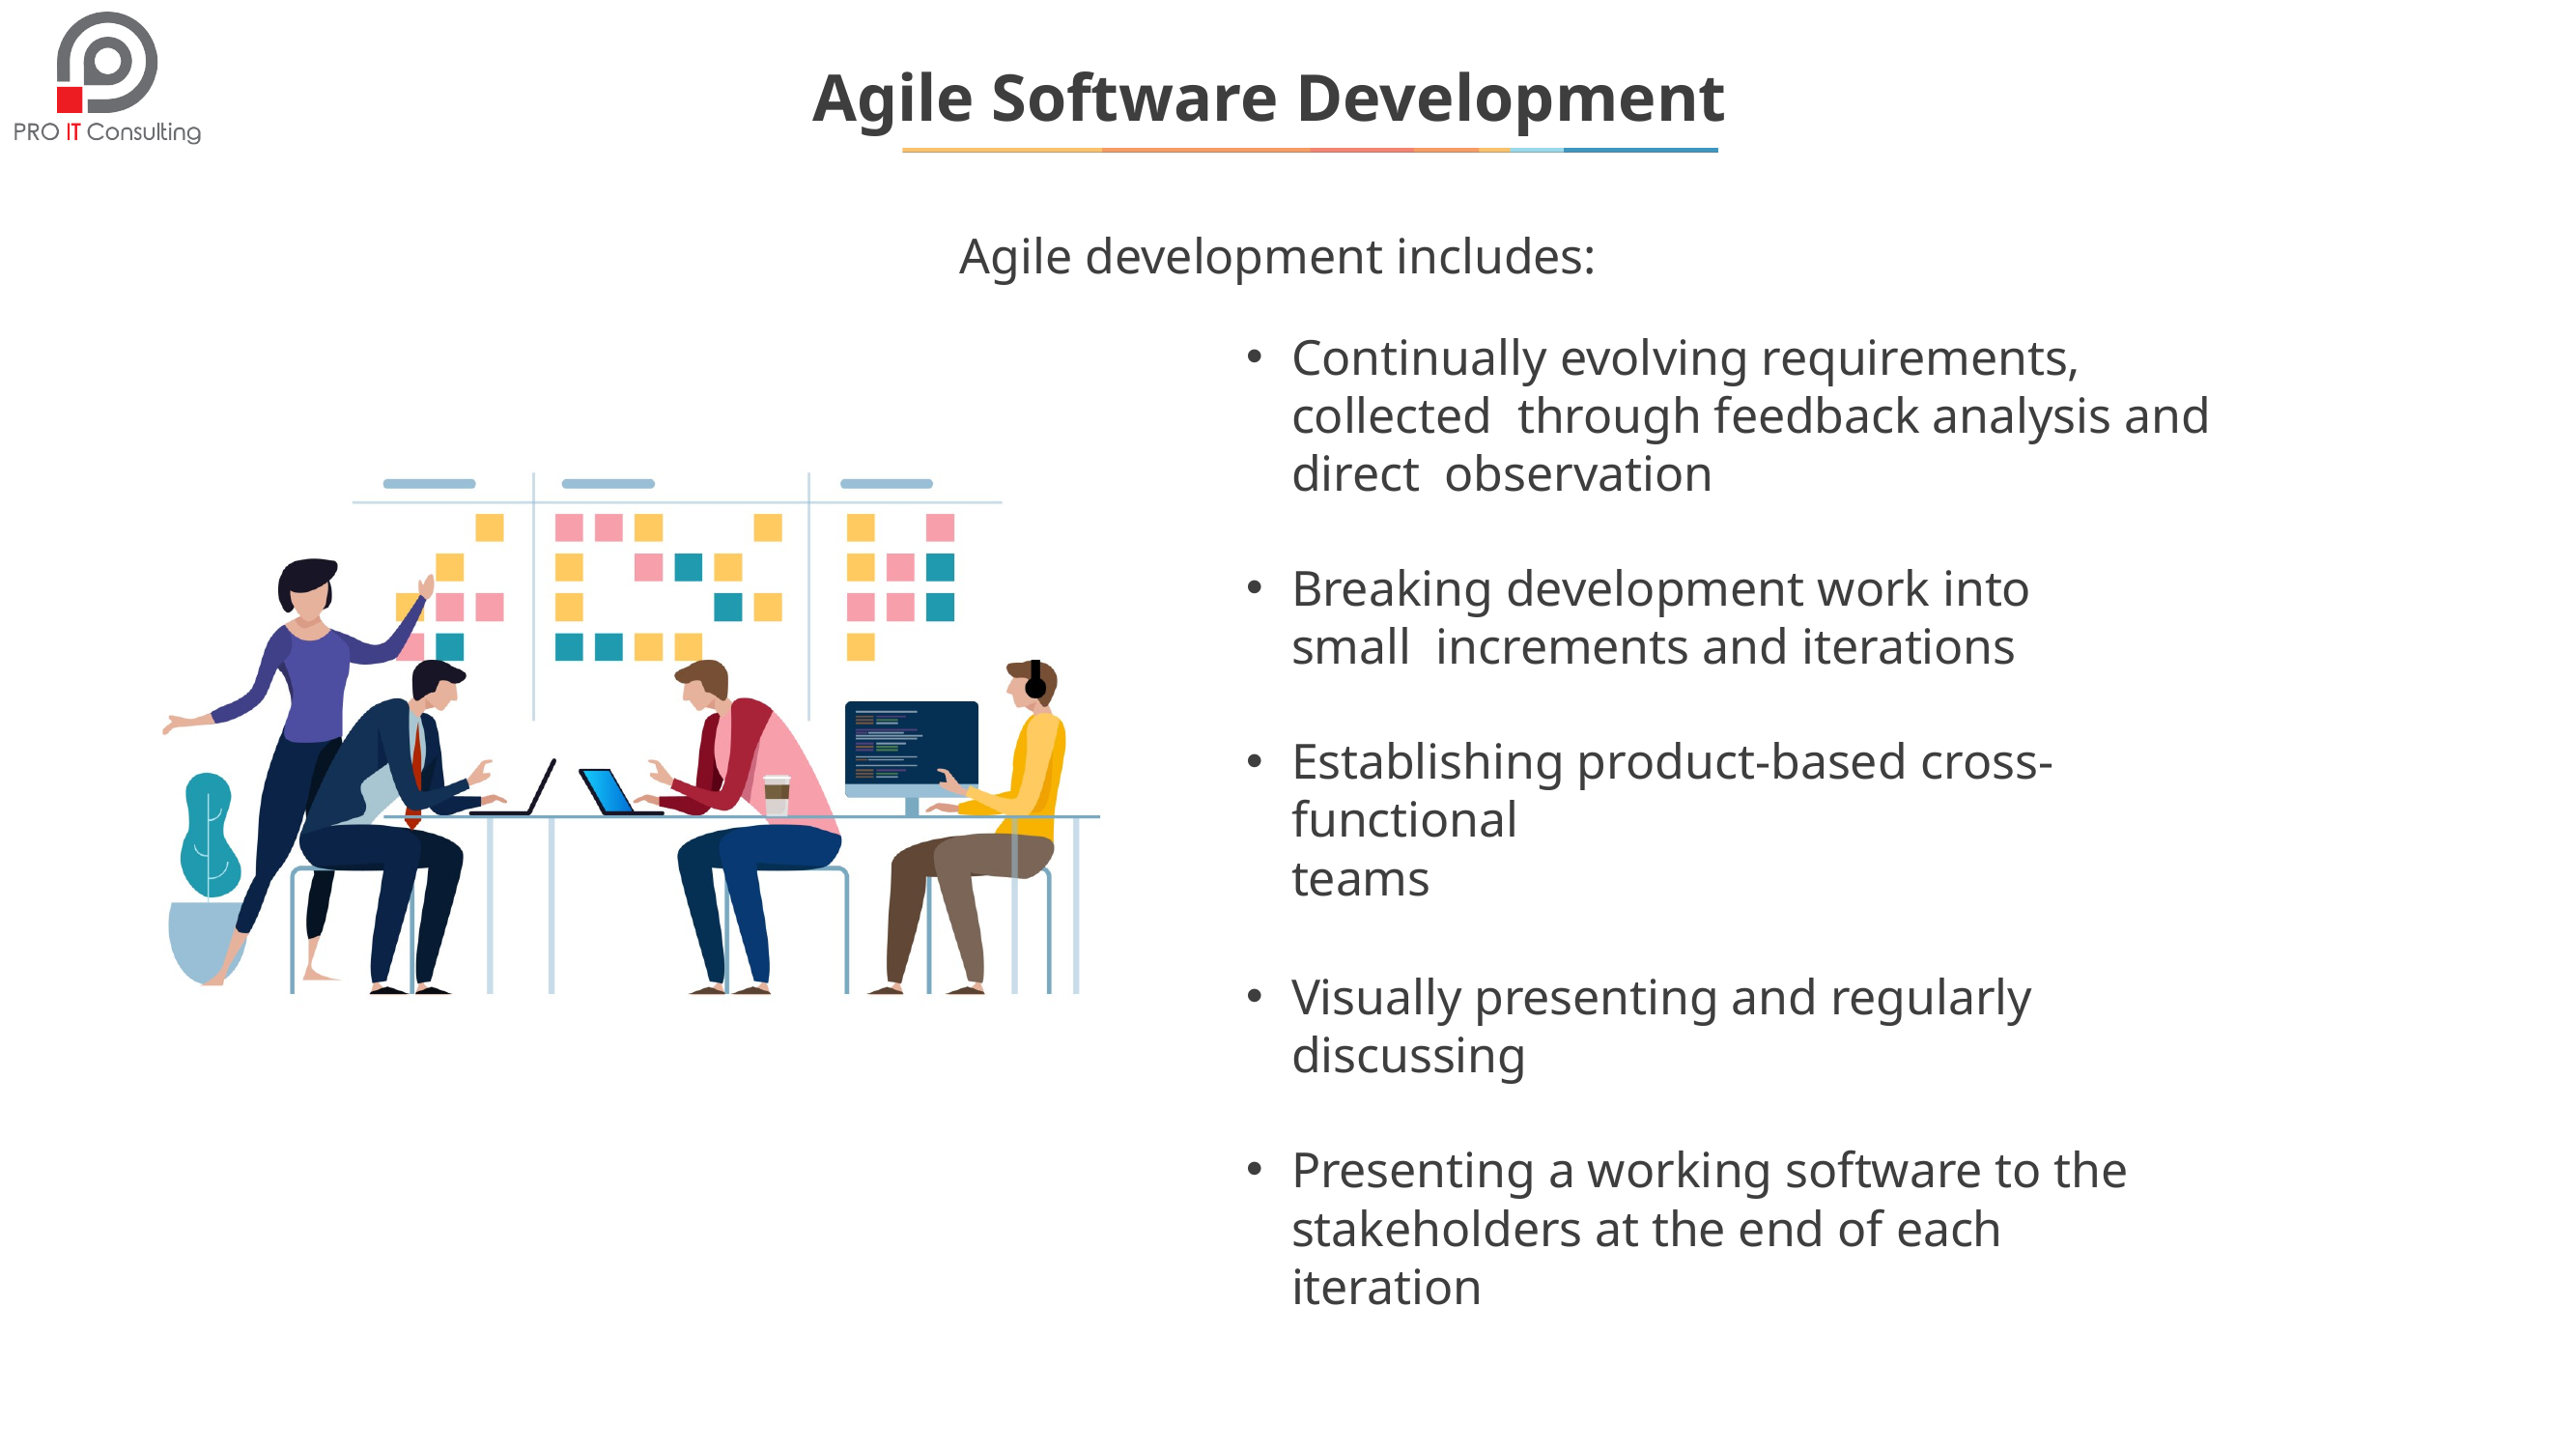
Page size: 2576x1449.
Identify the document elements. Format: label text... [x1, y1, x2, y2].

text_box [902, 129, 1718, 171]
title Agile Software Development [810, 54, 1767, 223]
text_box [104, 377, 1165, 1040]
list Agile development includes: Continually evolving requirements, collected through feedback analysis and direct observation Breaking development work into small increments and iterations Establishing product-based cross-functional teams Visually presenting and regularly discussing Presenting a working software to the stakeholders at the end of each iteration [286, 223, 2291, 1315]
picture [1, 0, 214, 157]
